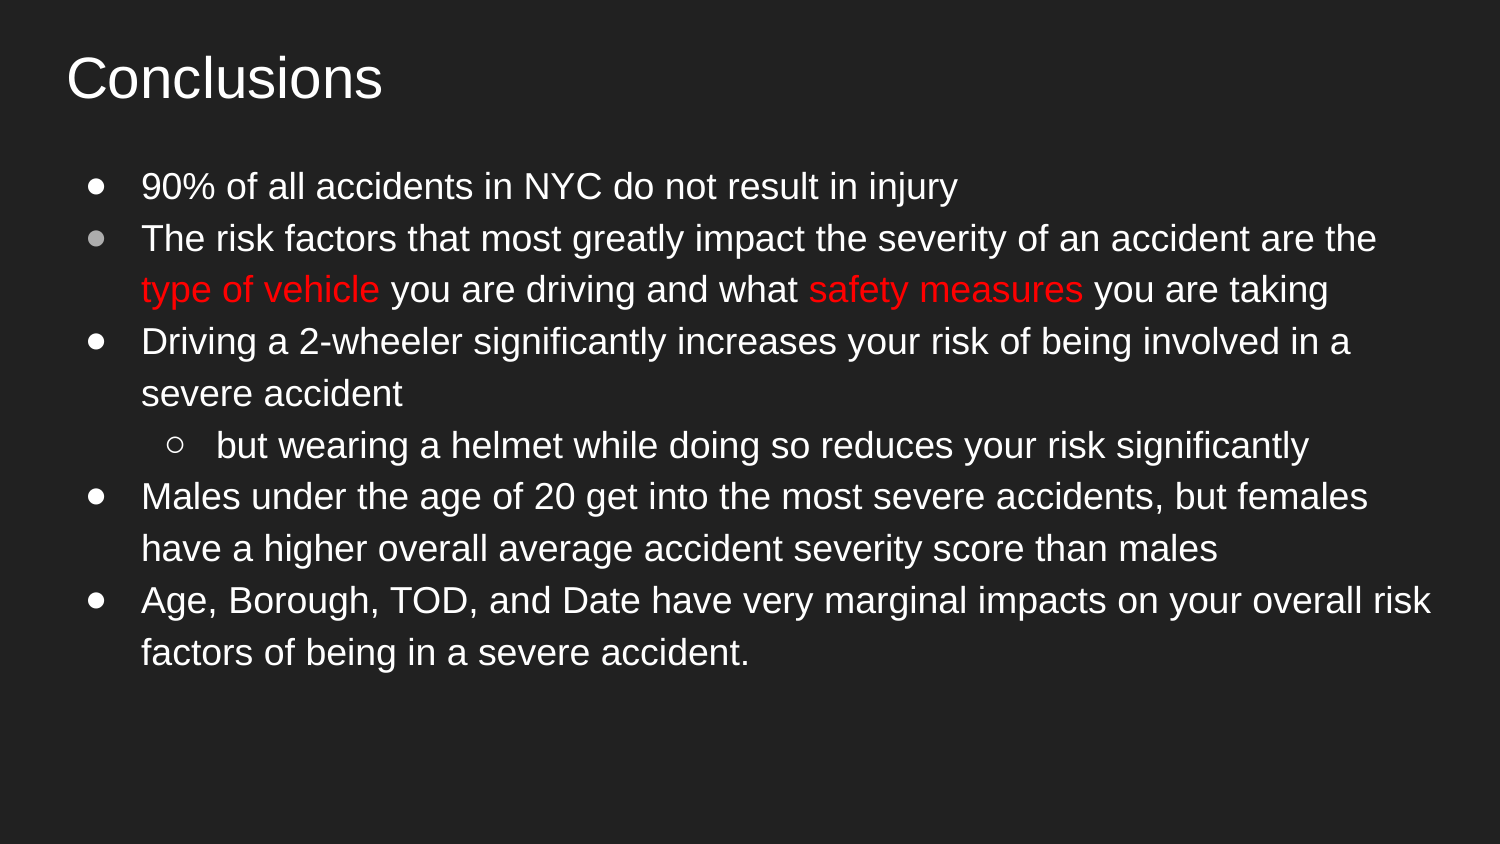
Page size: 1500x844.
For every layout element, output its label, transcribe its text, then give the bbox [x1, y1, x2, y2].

list 90% of all accidents in NYC do not result in injury The risk factors that most greatly impact the severity of an accident are the type of vehicle you are driving and what safety measures you are taking Driving a 2-wheeler significantly increases your risk of being involved in a severe accident but wearing a helmet while doing so reduces your risk significantly Males under the age of 20 get into the most severe accidents, but females have a higher overall average accident severity score than males Age, Borough, TOD, and Date have very marginal impacts on your overall risk factors of being in a severe accident. [51, 140, 1449, 818]
title Conclusions [51, 24, 1449, 119]
